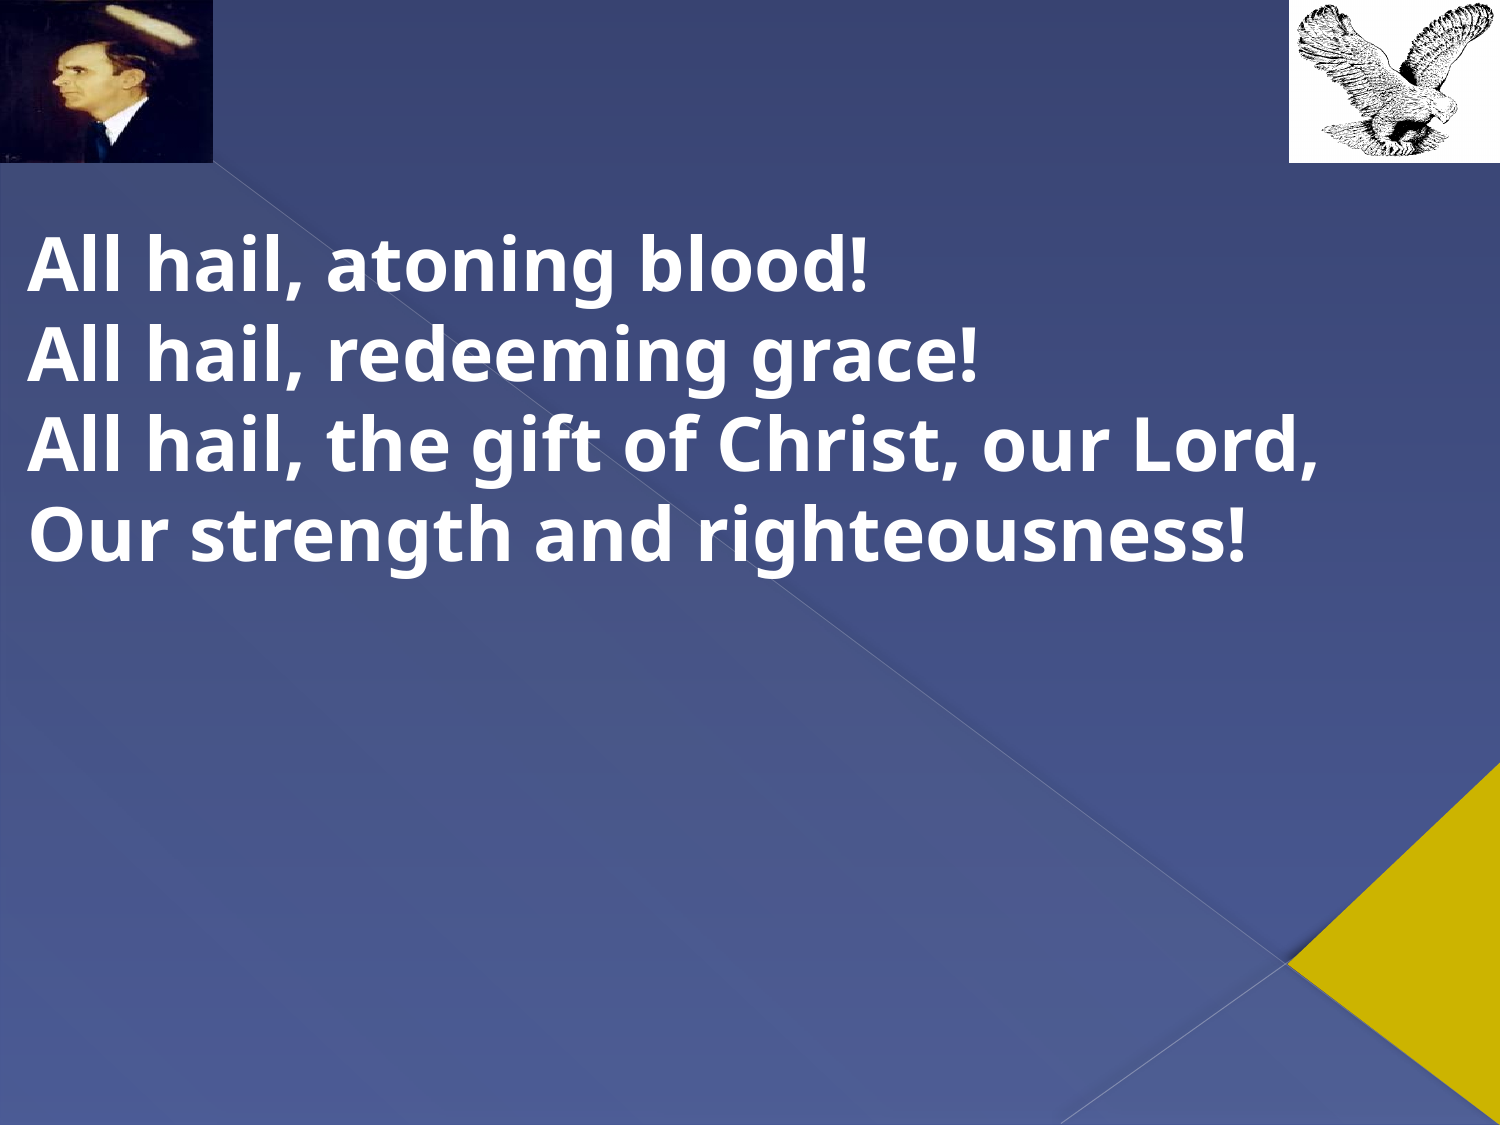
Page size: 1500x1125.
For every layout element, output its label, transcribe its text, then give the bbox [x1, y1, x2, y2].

text_box [1285, 760, 1500, 1125]
text_box All hail, atoning blood! All hail, redeeming grace! All hail, the gift of Christ, our Lord, Our strength and righteousness! [12, 208, 1500, 584]
picture [0, 0, 213, 163]
picture [1288, 0, 1500, 163]
